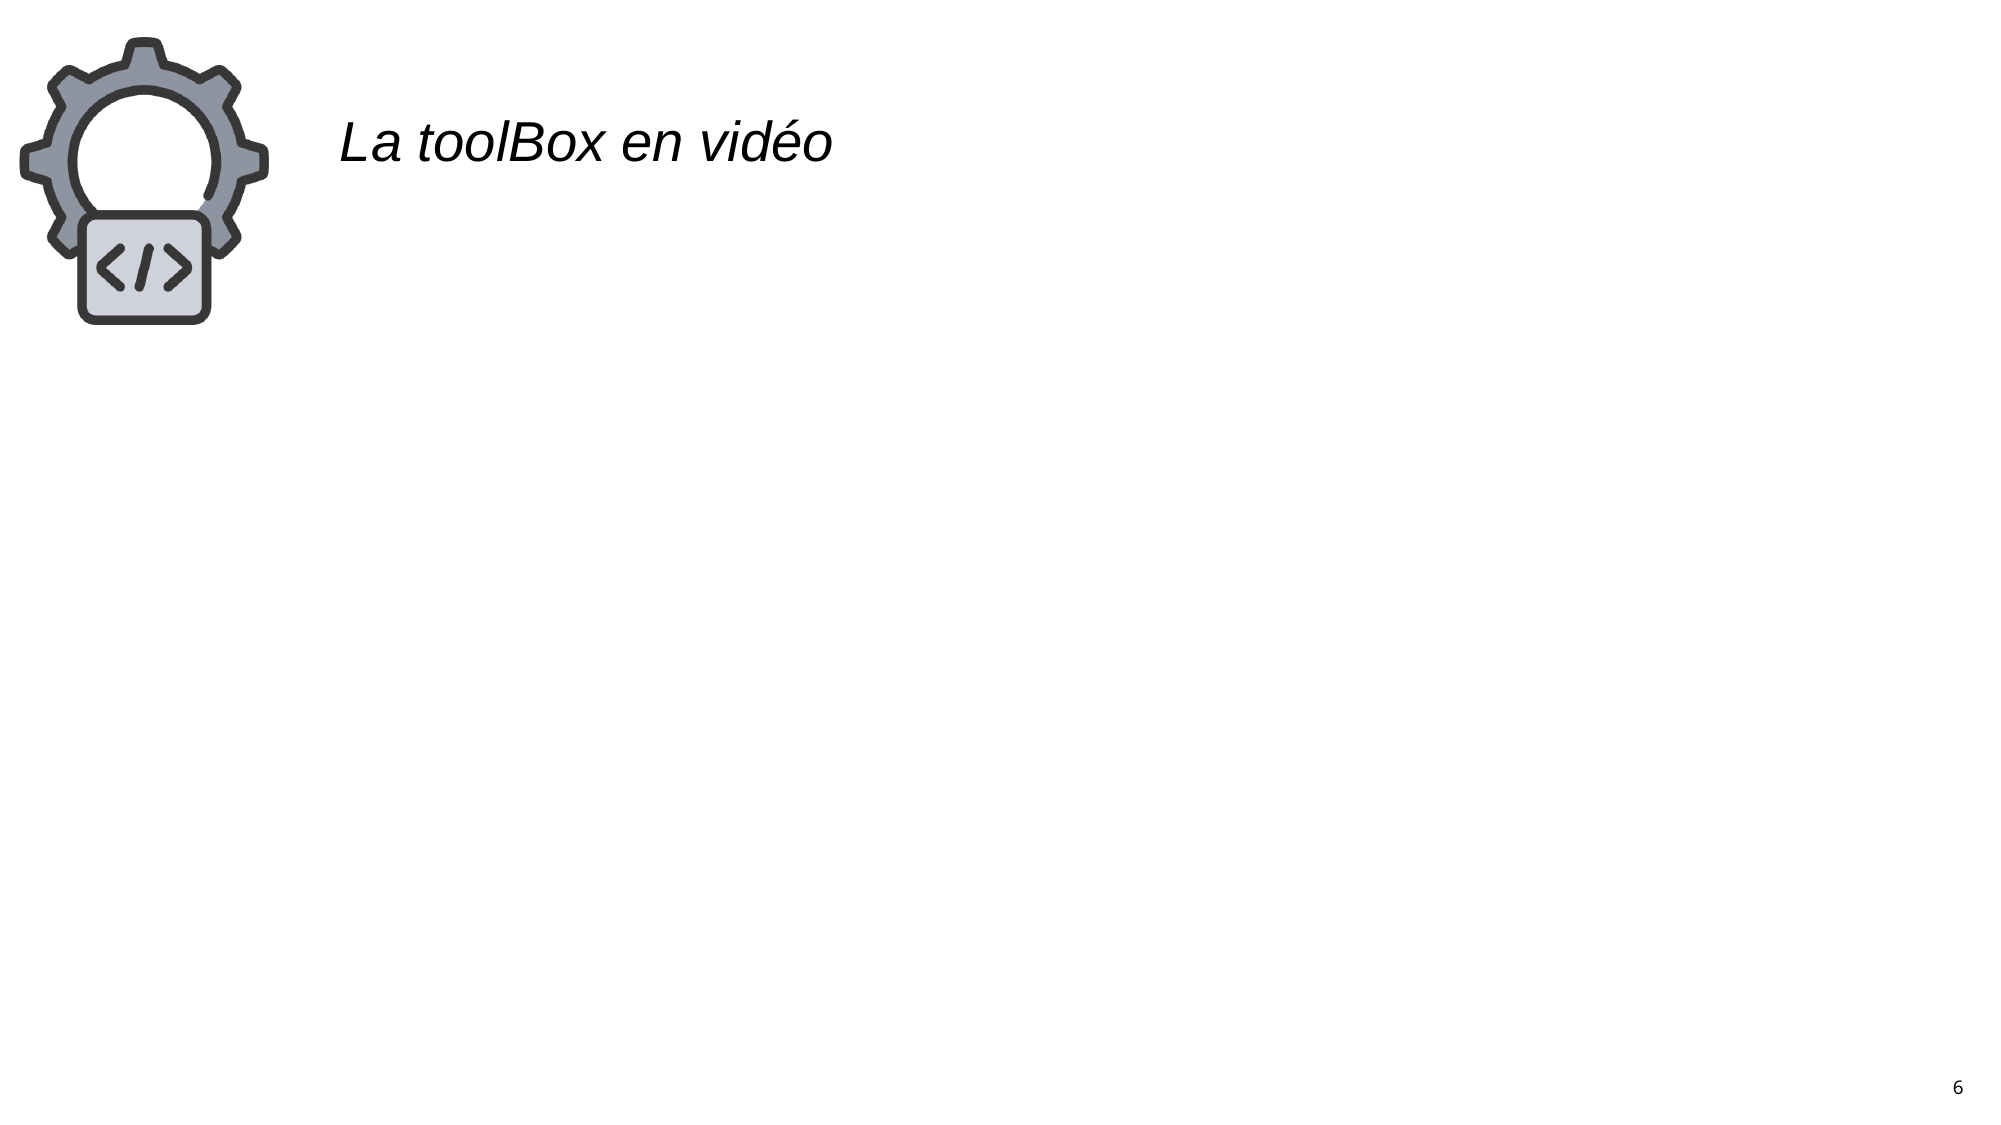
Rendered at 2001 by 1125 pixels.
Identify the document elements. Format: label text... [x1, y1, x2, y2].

picture [0, 37, 288, 325]
slide_number 6 [1908, 1058, 1979, 1119]
text_box La toolBox en vidéo [325, 97, 850, 181]
